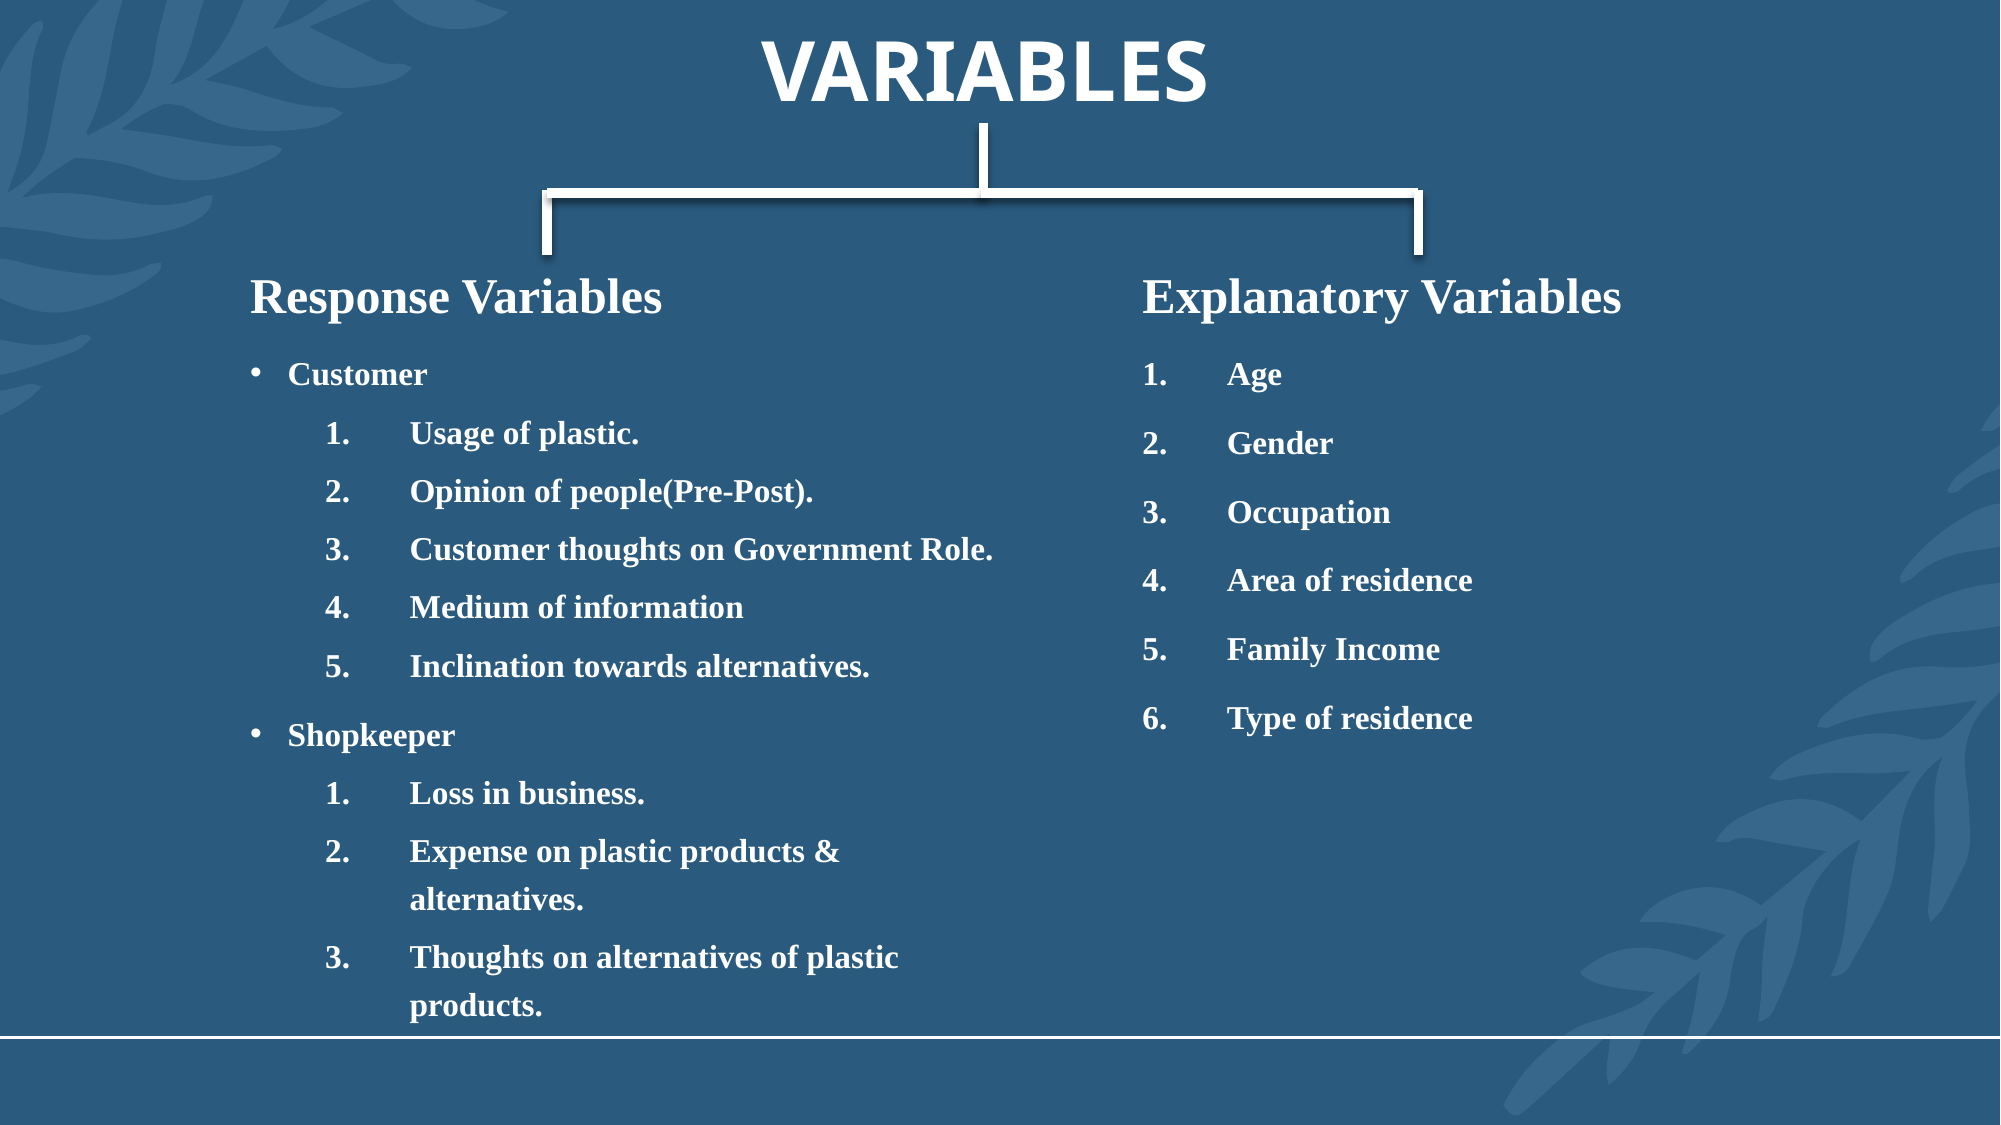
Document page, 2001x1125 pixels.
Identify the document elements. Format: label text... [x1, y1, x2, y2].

title Variables [235, 19, 1736, 131]
list Explanatory Variables Age Gender Occupation Area of residence Family Income Type of residence [1127, 244, 1978, 958]
list Response Variables Customer Usage of plastic. Opinion of people(Pre-Post). Customer thoughts on Government Role. Medium of information Inclination towards alternatives. Shopkeeper Loss in business. Expense on plastic products & alternatives. Thoughts on alternatives of plastic products. [235, 244, 1024, 1123]
